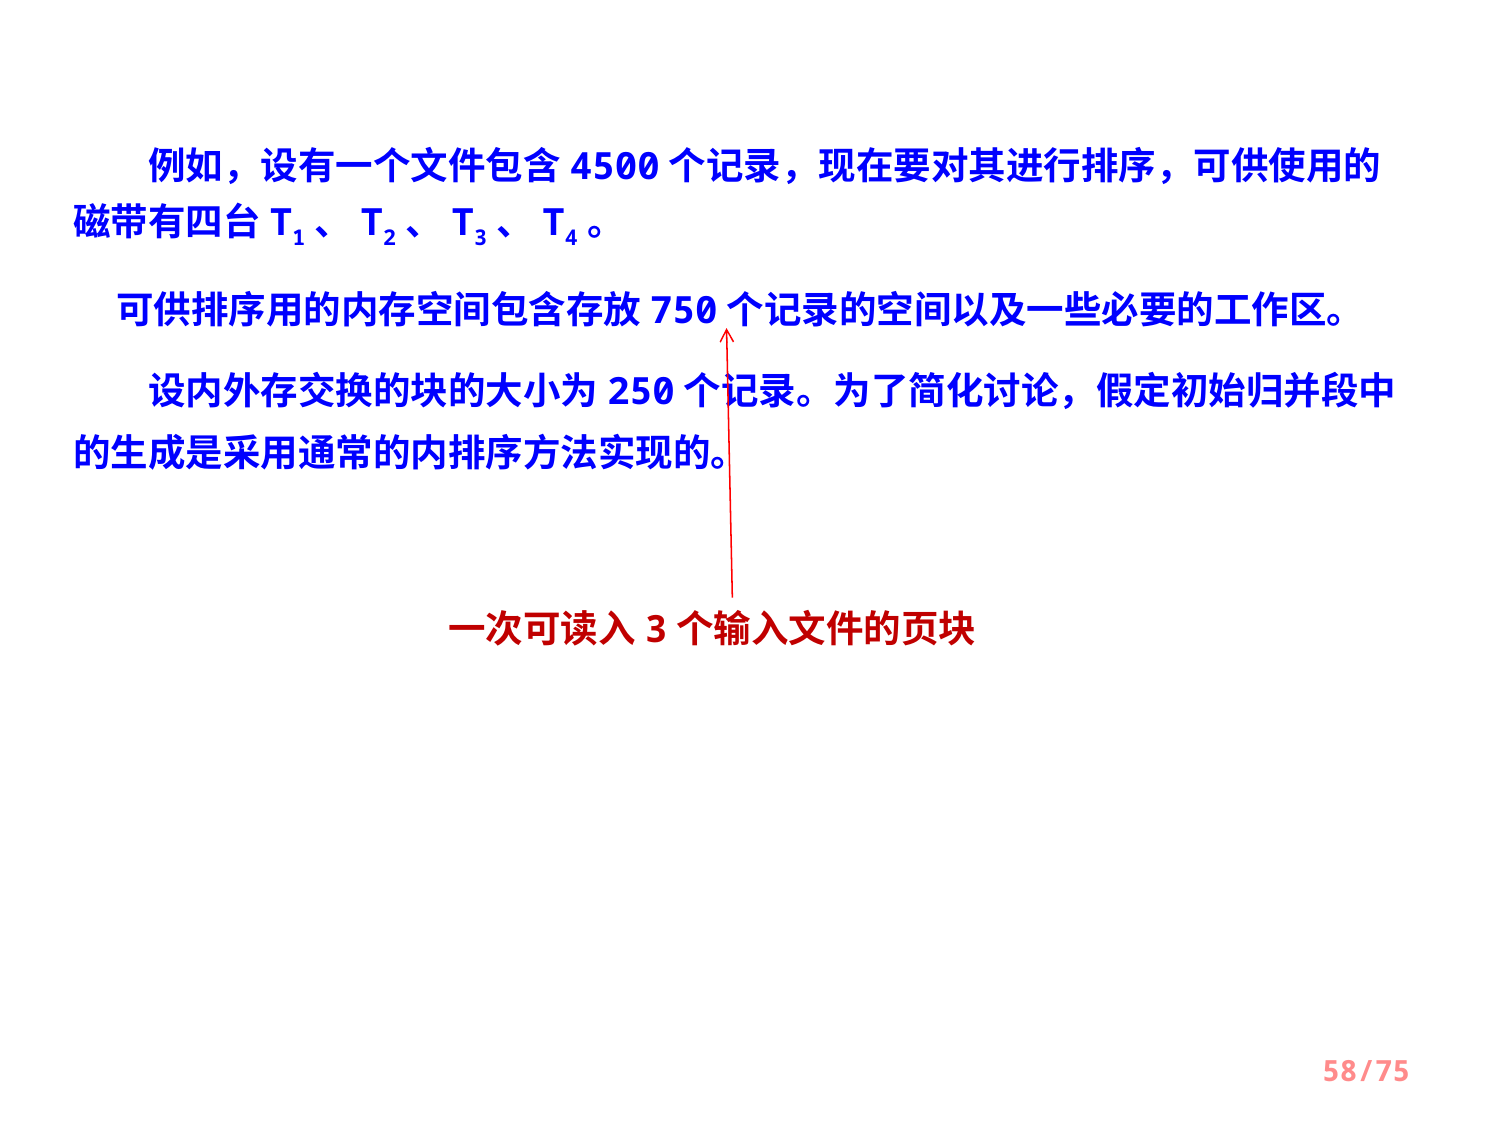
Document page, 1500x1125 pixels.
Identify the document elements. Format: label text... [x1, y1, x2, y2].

slide_number 58/75 [1074, 1042, 1425, 1103]
text_box 例如，设有一个文件包含4500个记录，现在要对其进行排序，可供使用的磁带有四台T1、T2、T3、T4。 可供排序用的内存空间包含存放750个记录的空间以及一些必要的工作区。 设内外存交换的块的大小为250个记录。为了简化讨论，假定初始归并段中的生成是采用通常的内排序方法实现的。 [58, 262, 1429, 482]
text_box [433, 327, 1032, 659]
text_box 例如，设有一个文件包含4500个记录，现在要对其进行排序，可供使用的磁带有四台T1、T2、T3、T4。 可供排序用的内存空间包含存放750个记录的空间以及一些必要的工作区。 设内外存交换的块的大小为250个记录。为了简化讨论，假定初始归并段中的生成是采用通常的内排序方法实现的。 [58, 117, 1429, 261]
